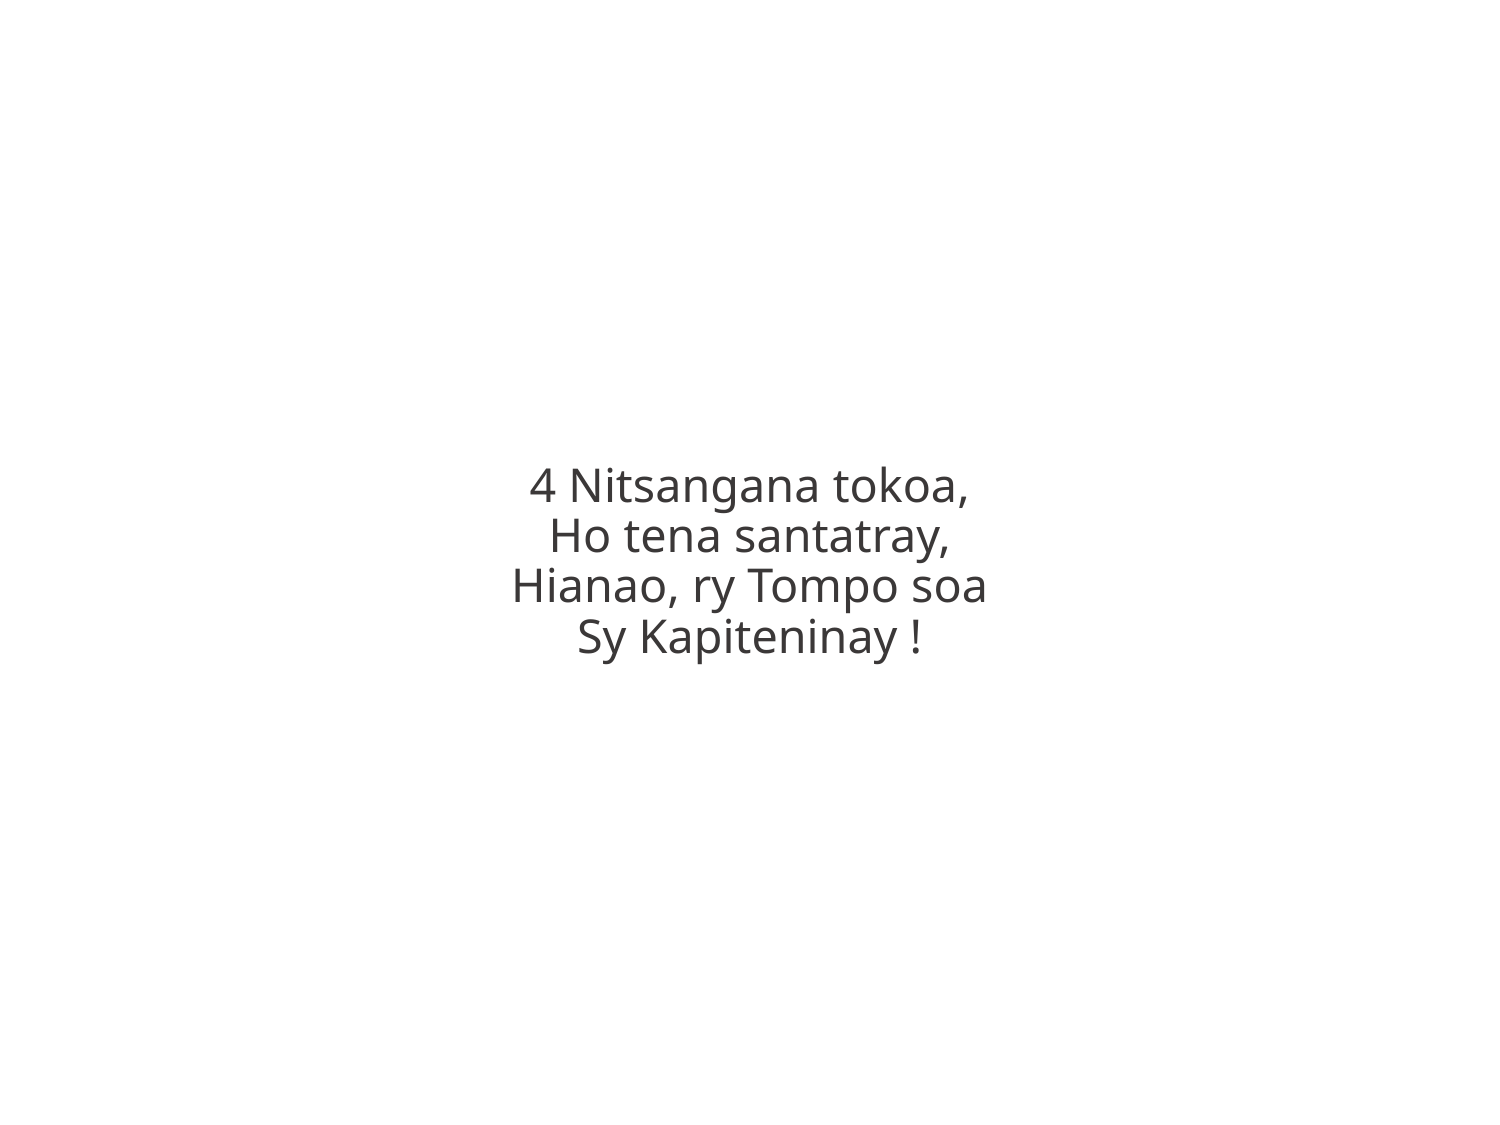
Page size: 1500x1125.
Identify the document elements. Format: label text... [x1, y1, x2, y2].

title 4 Nitsangana tokoa, Ho tena santatray, Hianao, ry Tompo soa Sy Kapiteninay ! [103, 453, 1397, 672]
